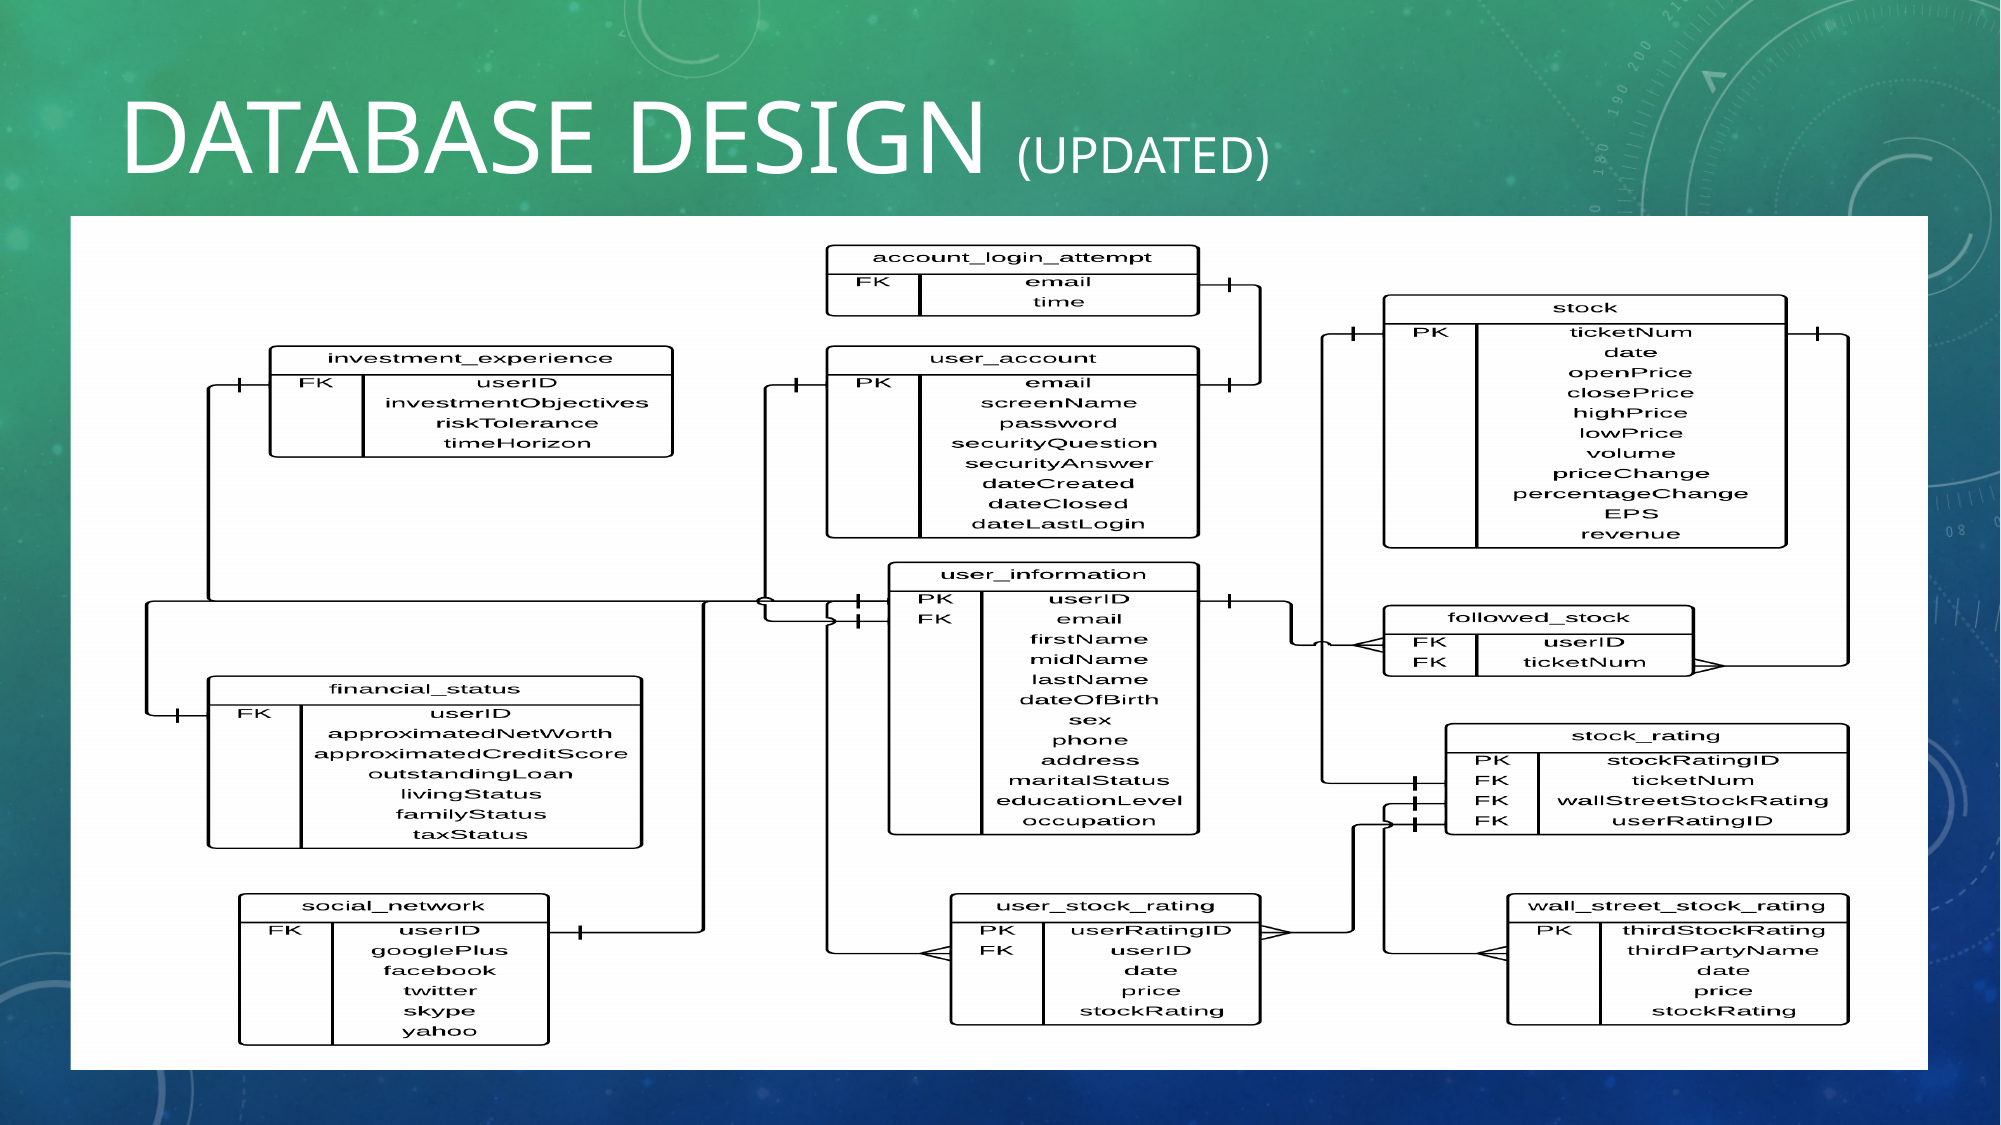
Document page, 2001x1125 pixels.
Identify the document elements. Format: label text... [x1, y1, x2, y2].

title DATABASE DESIGN (Updated) [103, 14, 1766, 215]
picture [0, 0, 2001, 1125]
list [70, 215, 1929, 1071]
